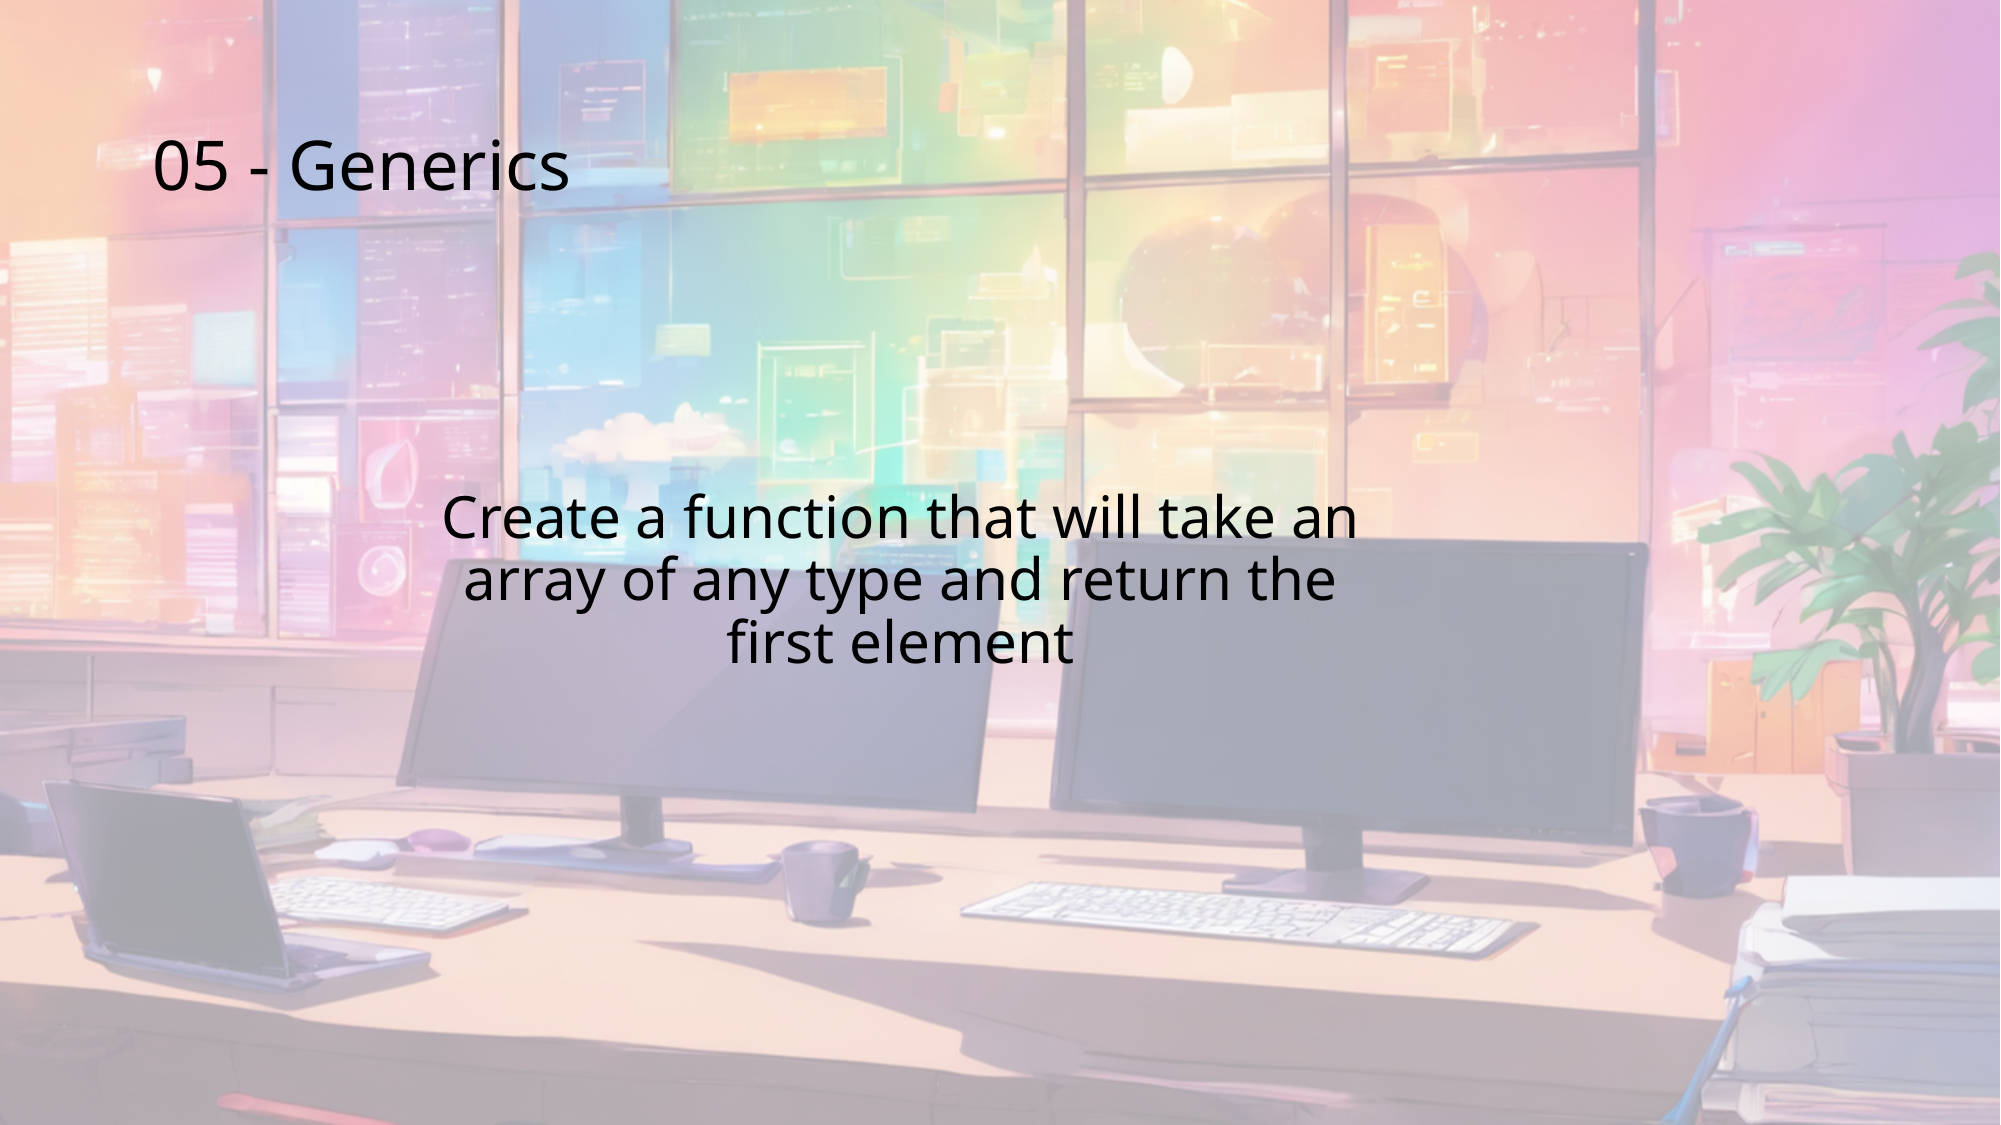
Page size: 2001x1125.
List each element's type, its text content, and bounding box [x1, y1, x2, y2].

list Create a function that will take an array of any type and return the first element [414, 480, 1387, 1125]
title 05 - Generics [137, 59, 1932, 278]
